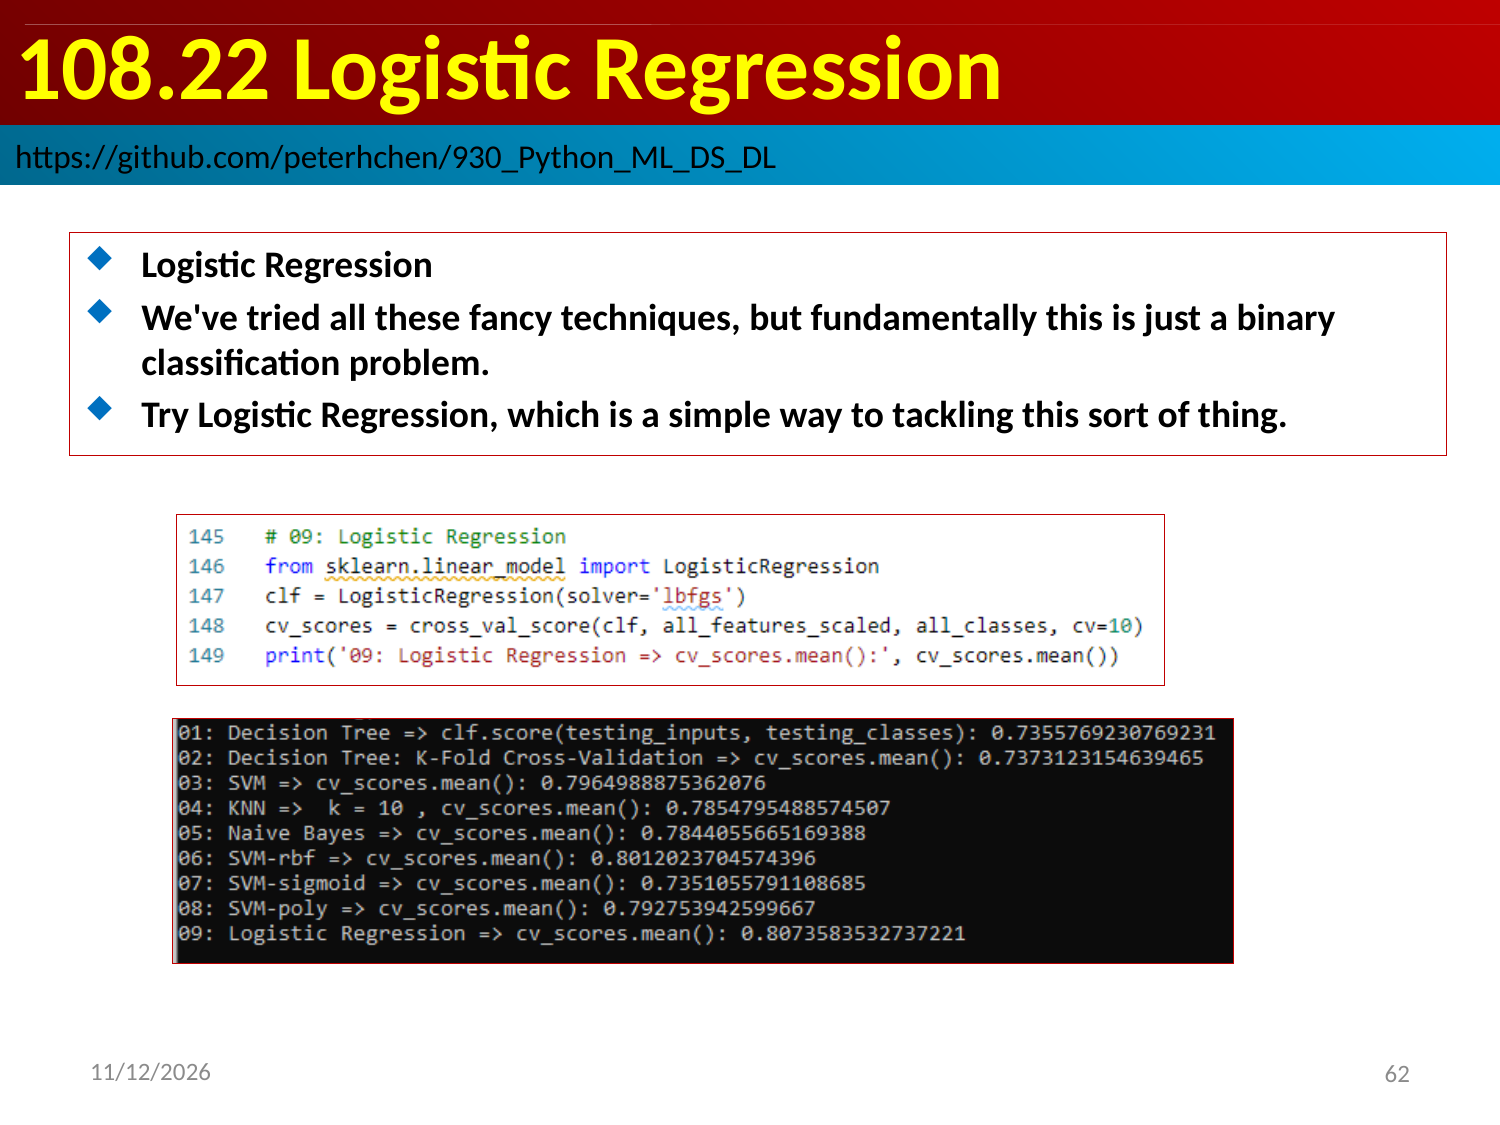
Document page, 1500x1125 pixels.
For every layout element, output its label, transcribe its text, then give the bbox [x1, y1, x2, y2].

picture [176, 513, 1165, 687]
text_box https://github.com/peterhchen/930_Python_ML_DS_DL [0, 125, 1500, 185]
slide_number 62 [1074, 1042, 1425, 1103]
subtitle Logistic Regression We've tried all these fancy techniques, but fundamentally this is just a binary classification problem. Try Logistic Regression, which is a simple way to tackling this sort of thing. [69, 232, 1447, 456]
picture [172, 717, 1235, 964]
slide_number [75, 1040, 425, 1101]
title 108.22 Logistic Regression [0, 0, 1500, 125]
